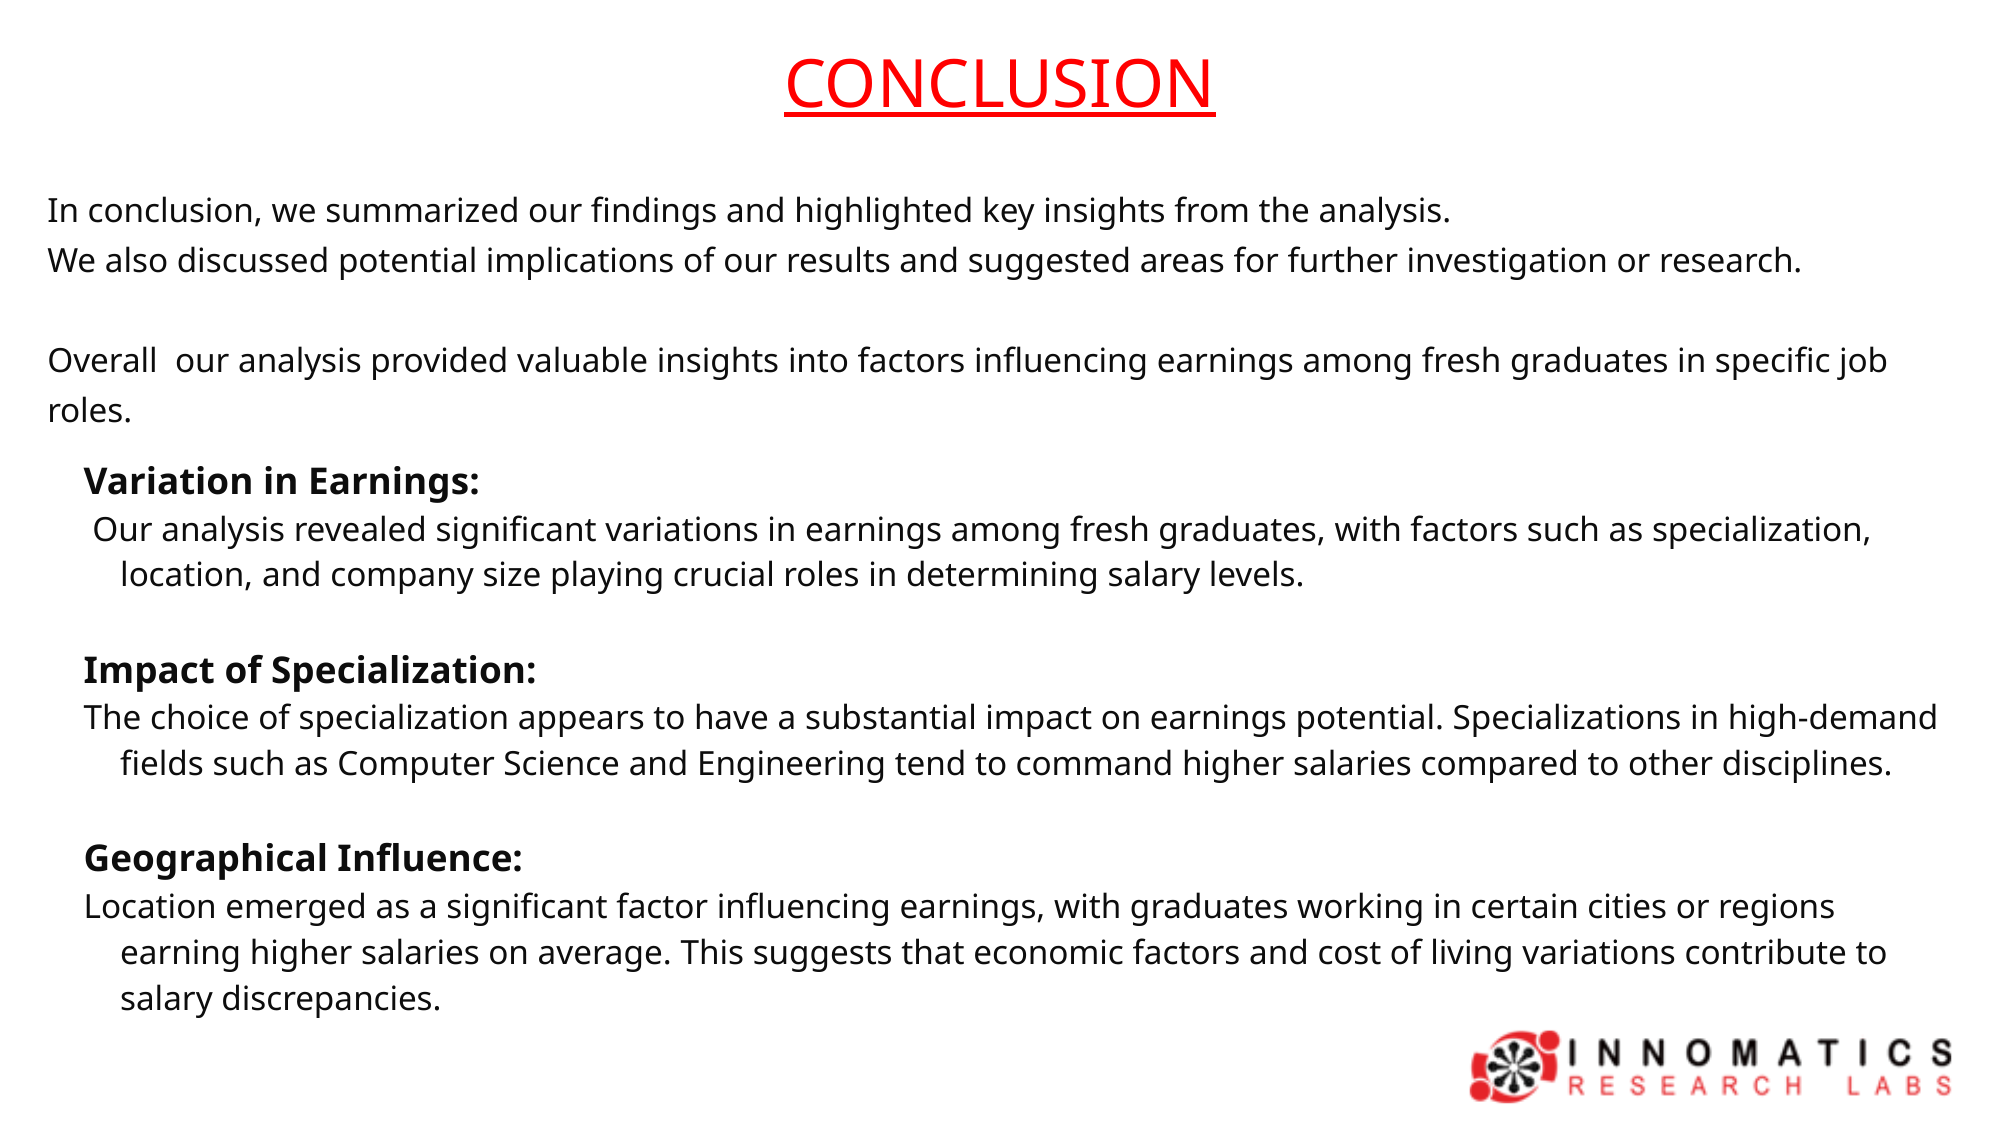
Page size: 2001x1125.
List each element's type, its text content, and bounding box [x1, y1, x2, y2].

picture [1445, 1014, 1975, 1125]
title CONCLUSION [137, 33, 1863, 139]
list In conclusion, we summarized our findings and highlighted key insights from the analysis. We also discussed potential implications of our results and suggested areas for further investigation or research. Overall our analysis provided valuable insights into factors influencing earnings among fresh graduates in specific job roles. Variation in Earnings: Our analysis revealed significant variations in earnings among fresh graduates, with factors such as specialization, location, and company size playing crucial roles in determining salary levels. Impact of Specialization: The choice of specialization appears to have a substantial impact on earnings potential. Specializations in high-demand fields such as Computer Science and Engineering tend to command higher salaries compared to other disciplines. Geographical Influence: Location emerged as a significant factor influencing earnings, with graduates working in certain cities or regions earning higher salaries on average. This suggests that economic factors and cost of living variations contribute to salary discrepancies. [32, 185, 1968, 1052]
